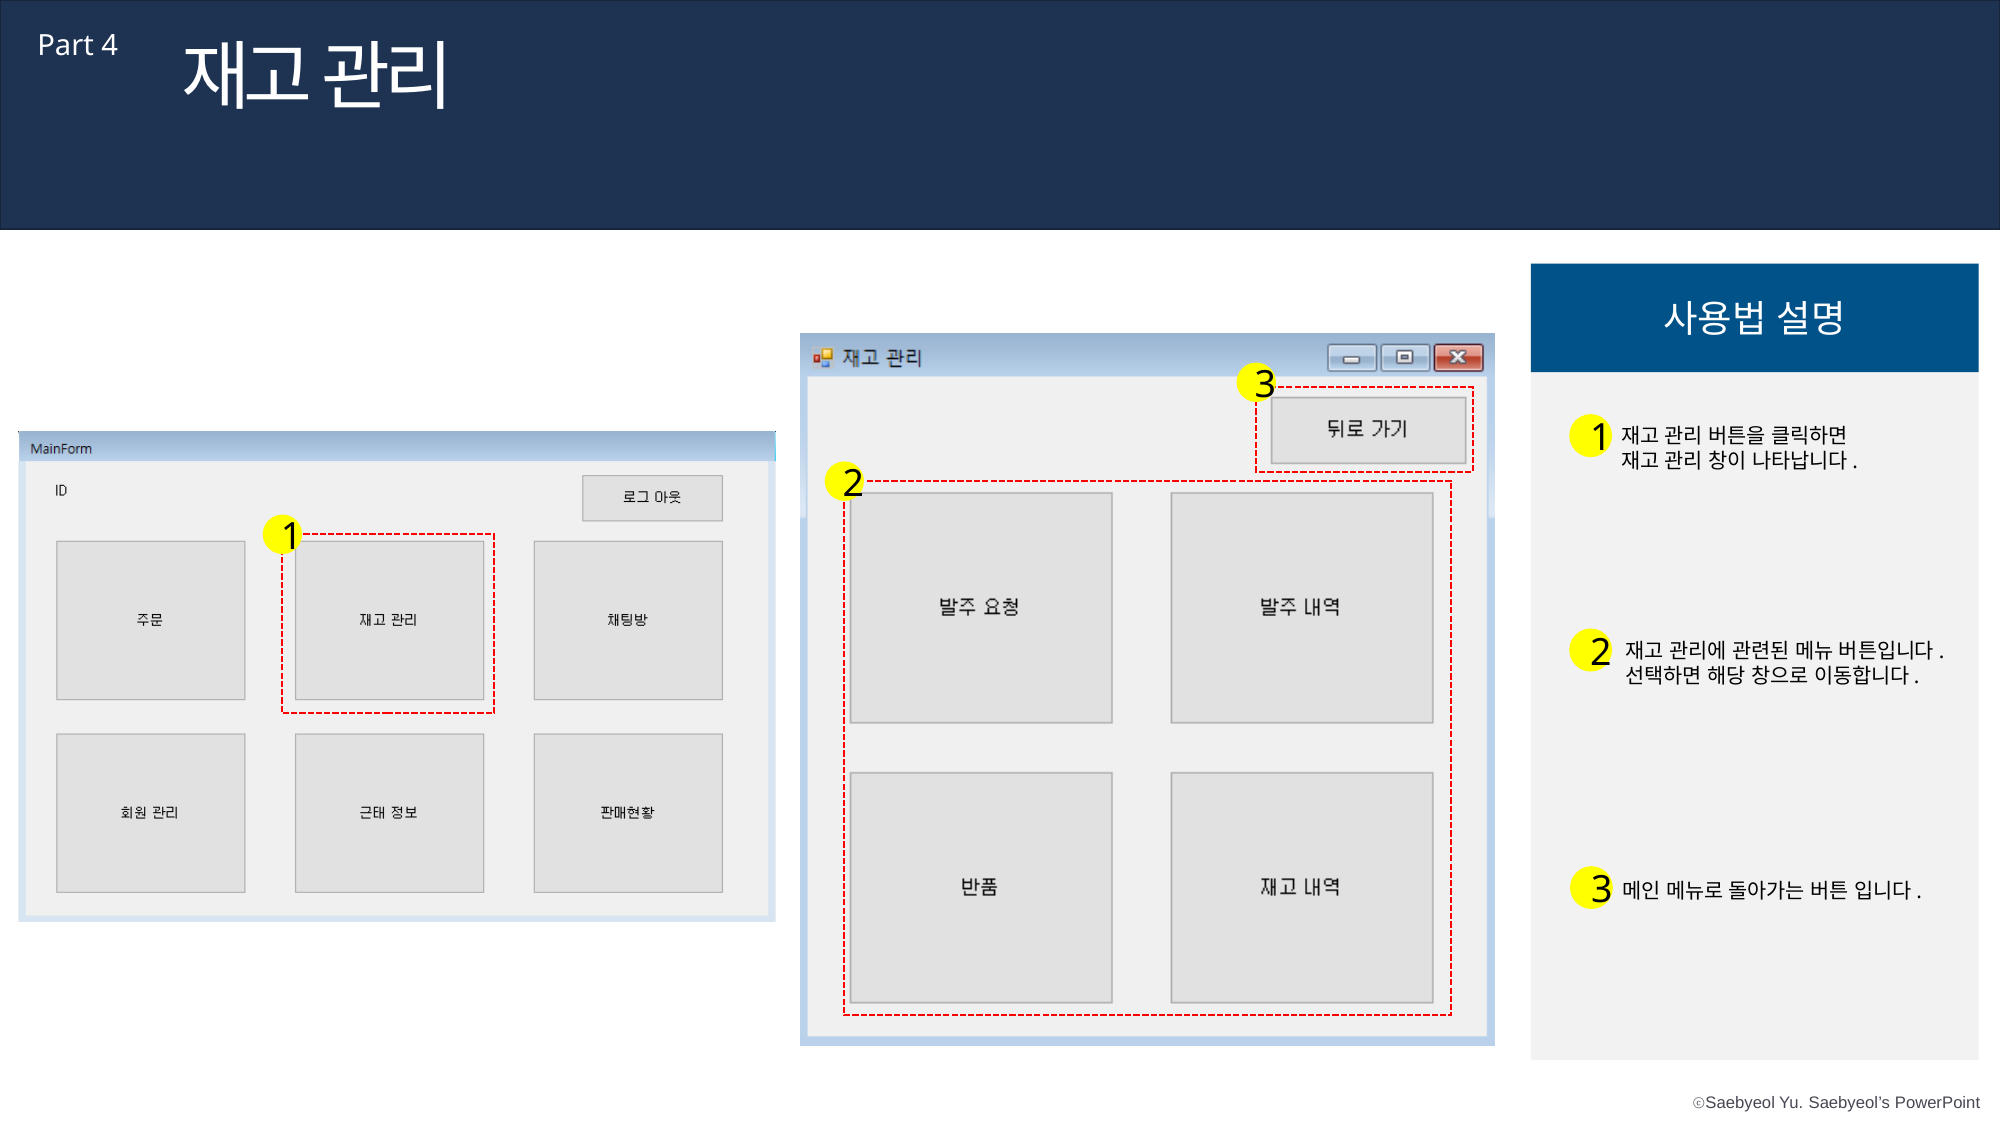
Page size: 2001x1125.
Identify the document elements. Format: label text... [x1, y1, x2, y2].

text_box 메인 메뉴로 돌아가는 버튼 입니다. [1607, 870, 1965, 911]
picture [18, 431, 776, 922]
text_box 재고 관리에 관련된 메뉴 버튼입니다. 선택하면 해당 창으로 이동합니다. [1611, 630, 1969, 695]
text_box 재고 관리 [166, 20, 469, 126]
text_box Part 4 [22, 19, 141, 69]
text_box 2 [1569, 628, 1611, 672]
picture [800, 333, 1495, 1046]
text_box [1530, 373, 1980, 1061]
text_box 1 [1569, 414, 1606, 458]
text_box 사용법 설명 [1530, 262, 1980, 373]
text_box 3 [1570, 866, 1607, 910]
text_box 재고 관리 버튼을 클릭하면 재고 관리 창이 나타납니다. [1606, 415, 1964, 481]
text_box [0, 0, 2000, 230]
